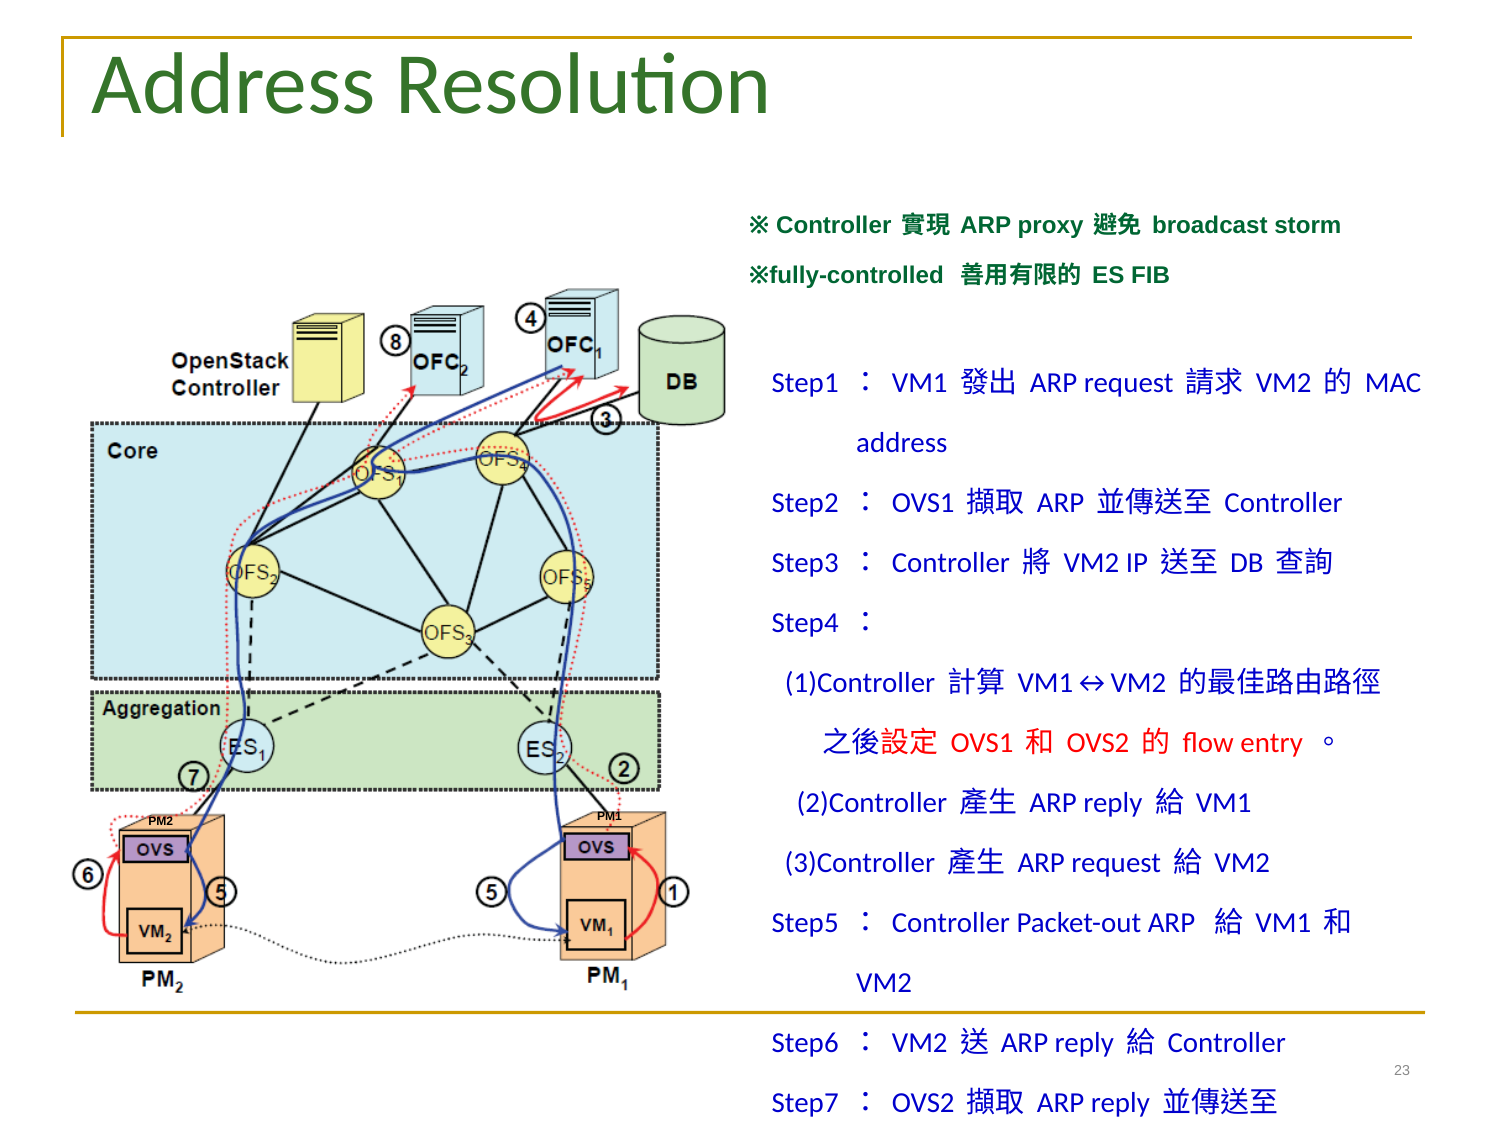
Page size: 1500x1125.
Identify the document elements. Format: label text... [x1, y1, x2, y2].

text_box ※ Controller實現ARP proxy避免broadcast storm ※fully-controlled 善用有限的ES FIB [734, 196, 1451, 312]
picture [62, 271, 739, 1000]
title Address Resolution [76, 19, 1427, 207]
text_box Step1：VM1發出ARP request請求VM2的MAC address Step2：OVS1擷取ARP並傳送至Controller Step3：Controller將VM2 IP送至DB查詢 Step4： (1)Controller計算VM1↔VM2的最佳路由路徑 之後設定OVS1和OVS2的flow entry。 (2)Controller產生ARP reply給VM1 (3)Controller產生ARP request給VM2 Step5：Controller Packet-out ARP 給VM1和 VM2 Step6：VM2送ARP reply給Controller Step7：OVS2擷取ARP reply並傳送至 Controller Step8：Controller收到ARP reply來確認VM2位 置 [756, 349, 1474, 1125]
